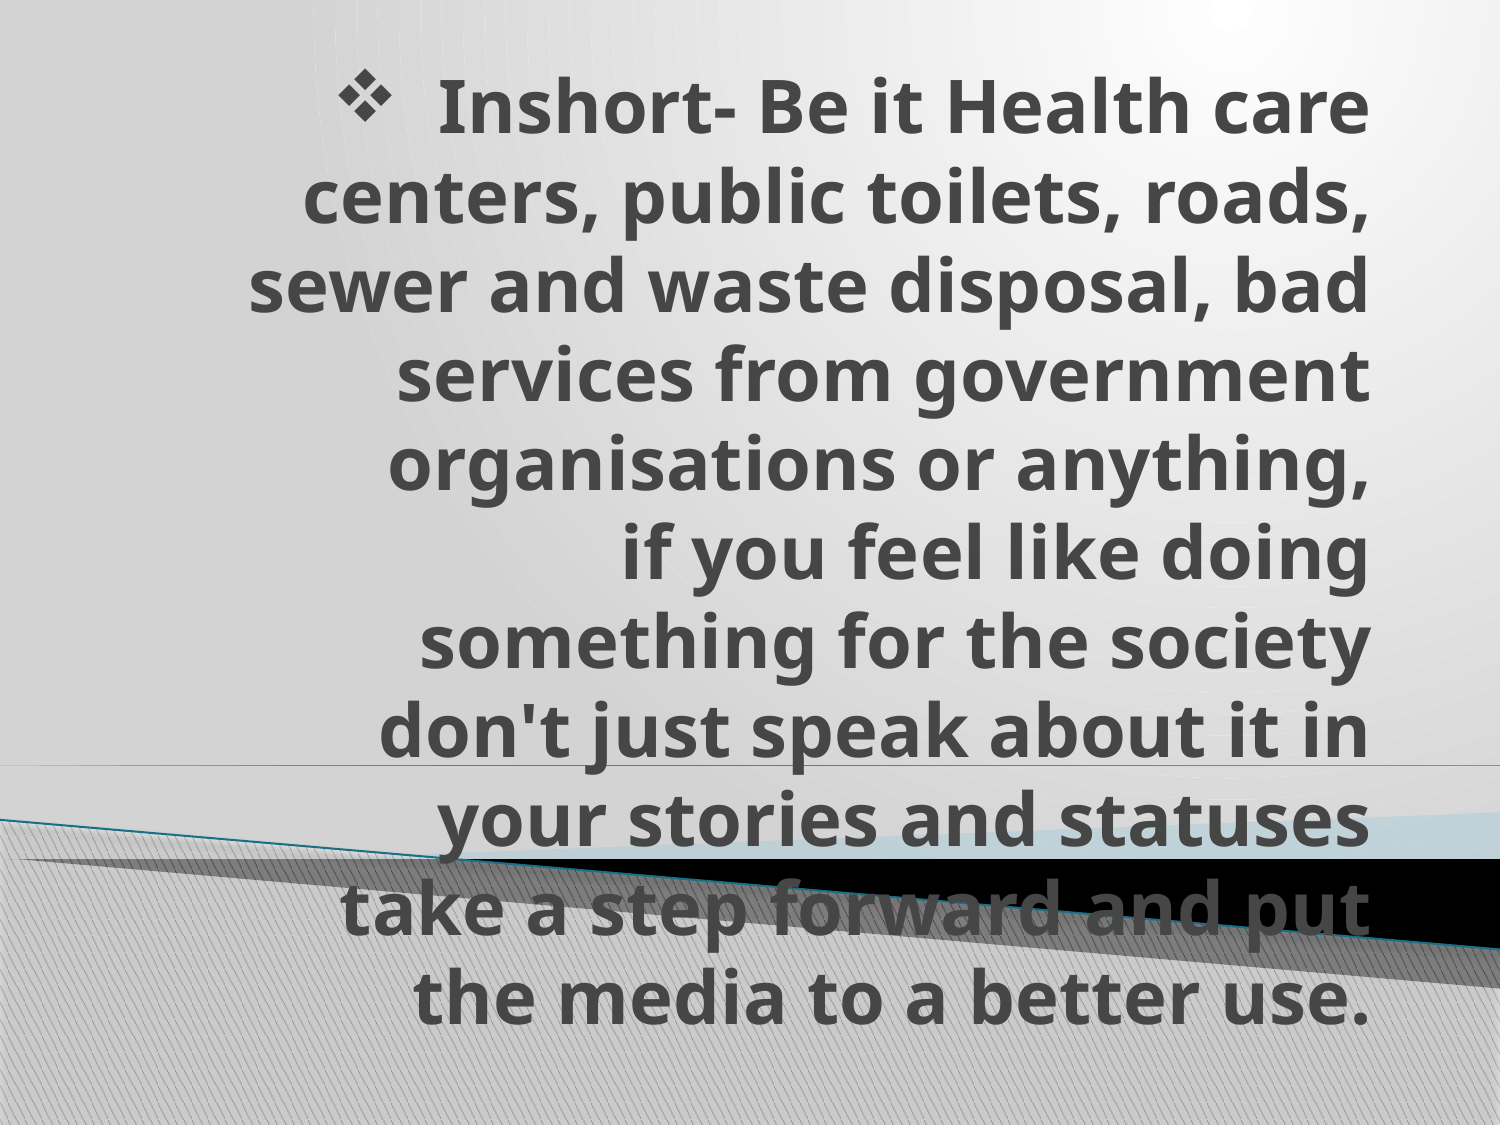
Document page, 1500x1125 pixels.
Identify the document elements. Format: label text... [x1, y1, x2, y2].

title Inshort- Be it Health care centers, public toilets, roads, sewer and waste disposal, bad services from government organisations or anything, if you feel like doing something for the society don't just speak about it in your stories and statuses take a step forward and put the media to a better use. [112, 42, 1388, 1047]
picture [5, 859, 112, 868]
picture [1388, 941, 1500, 989]
